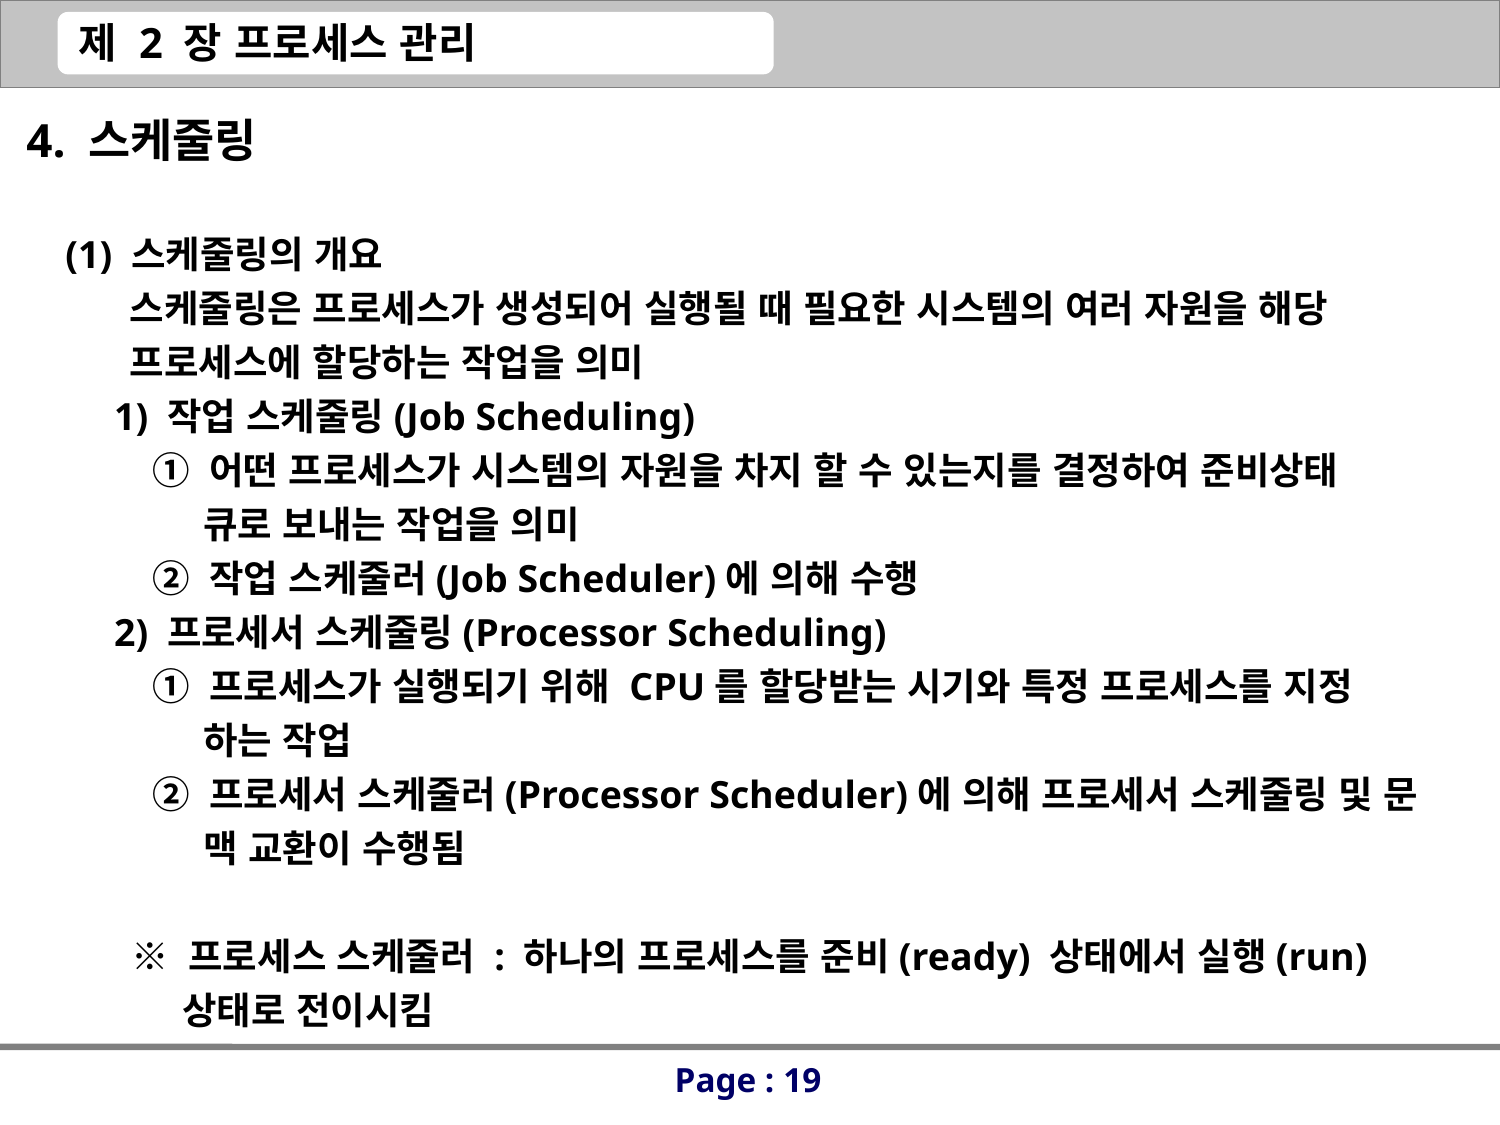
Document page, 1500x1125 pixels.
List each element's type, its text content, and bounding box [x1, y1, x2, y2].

slide_number Page : 19 [572, 1051, 924, 1125]
text_box 4. 스케줄링 (1) 스케줄링의 개요 스케줄링은 프로세스가 생성되어 실행될 때 필요한 시스템의 여러 자원을 해당 프로세스에 할당하는 작업을 의미 1) 작업 스케줄링(Job Scheduling) ① 어떤 프로세스가 시스템의 자원을 차지 할 수 있는지를 결정하여 준비상태 큐로 보내는 작업을 의미 ② 작업 스케줄러(Job Scheduler)에 의해 수행 2) 프로세서 스케줄링(Processor Scheduling) ① 프로세스가 실행되기 위해 CPU를 할당받는 시기와 특정 프로세스를 지정 하는 작업 ② 프로세서 스케줄러(Processor Scheduler)에 의해 프로세서 스케줄링 및 문 맥 교환이 수행됨 ※ 프로세스 스케줄러 : 하나의 프로세스를 준비(ready) 상태에서 실행(run) 상태로 전이시킴 [11, 93, 1477, 1040]
